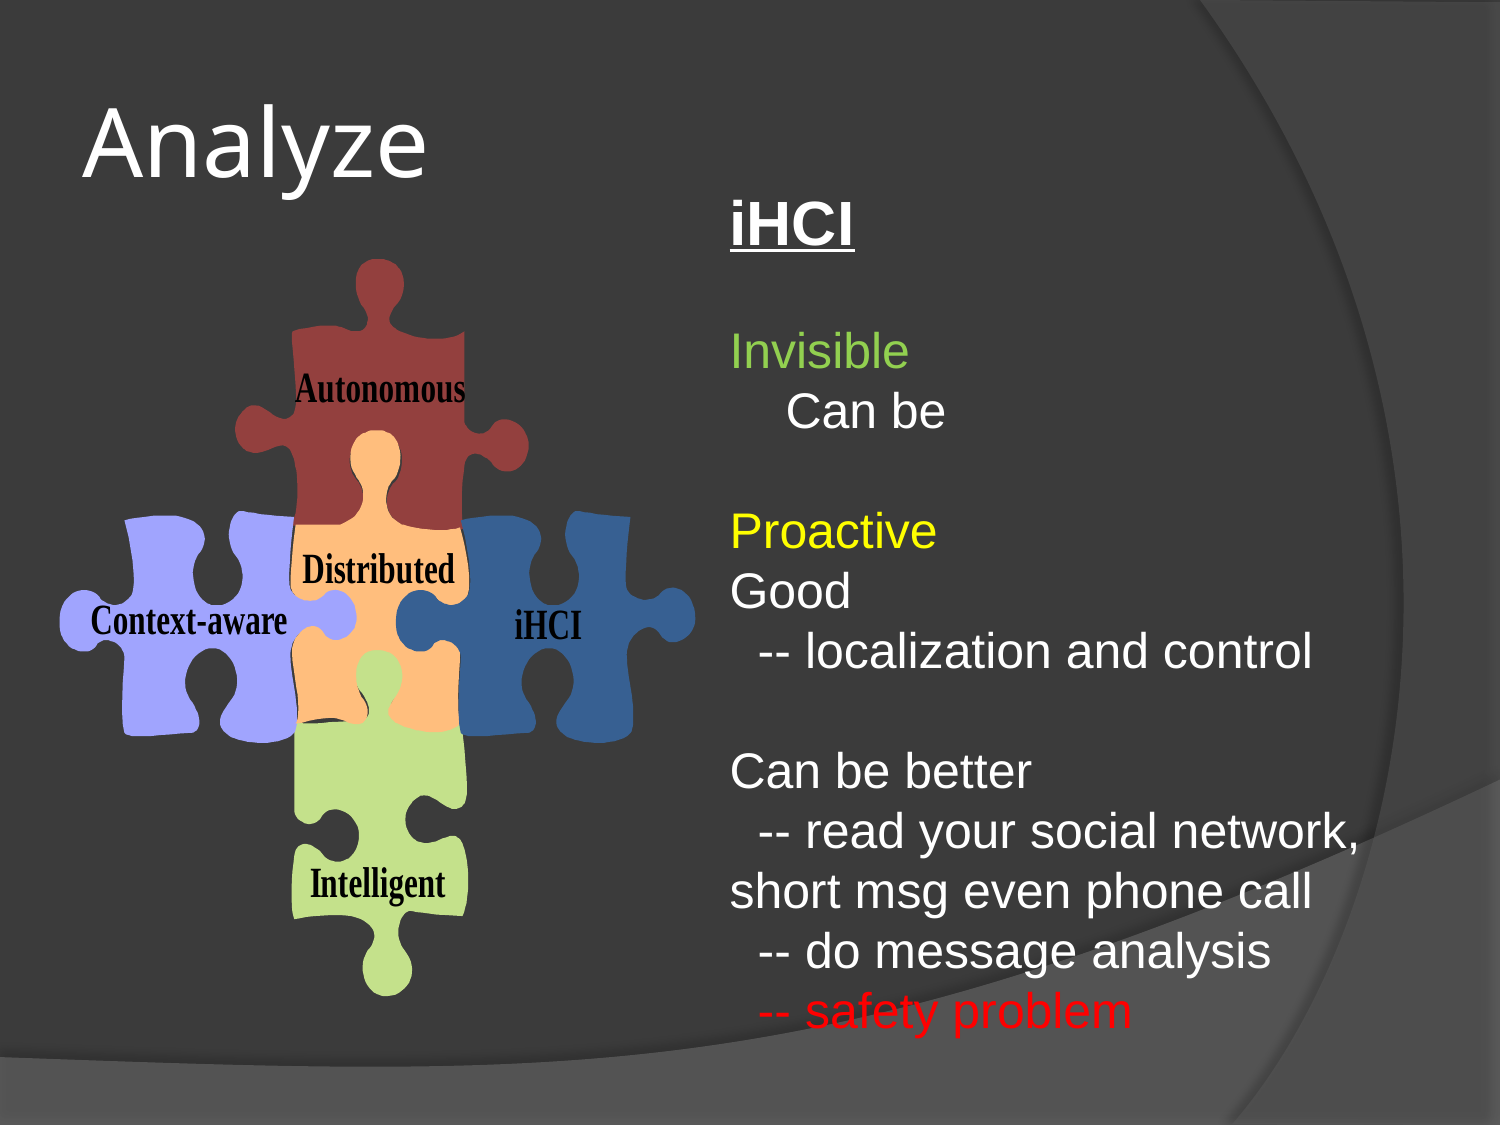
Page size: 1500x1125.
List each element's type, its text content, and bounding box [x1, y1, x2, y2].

picture [58, 257, 696, 997]
text_box iHCI Invisible Can be Proactive Good -- localization and control Can be better -- read your social network, short msg even phone call -- do message analysis -- safety problem [714, 175, 1500, 1046]
title Analyze [75, 45, 1300, 233]
